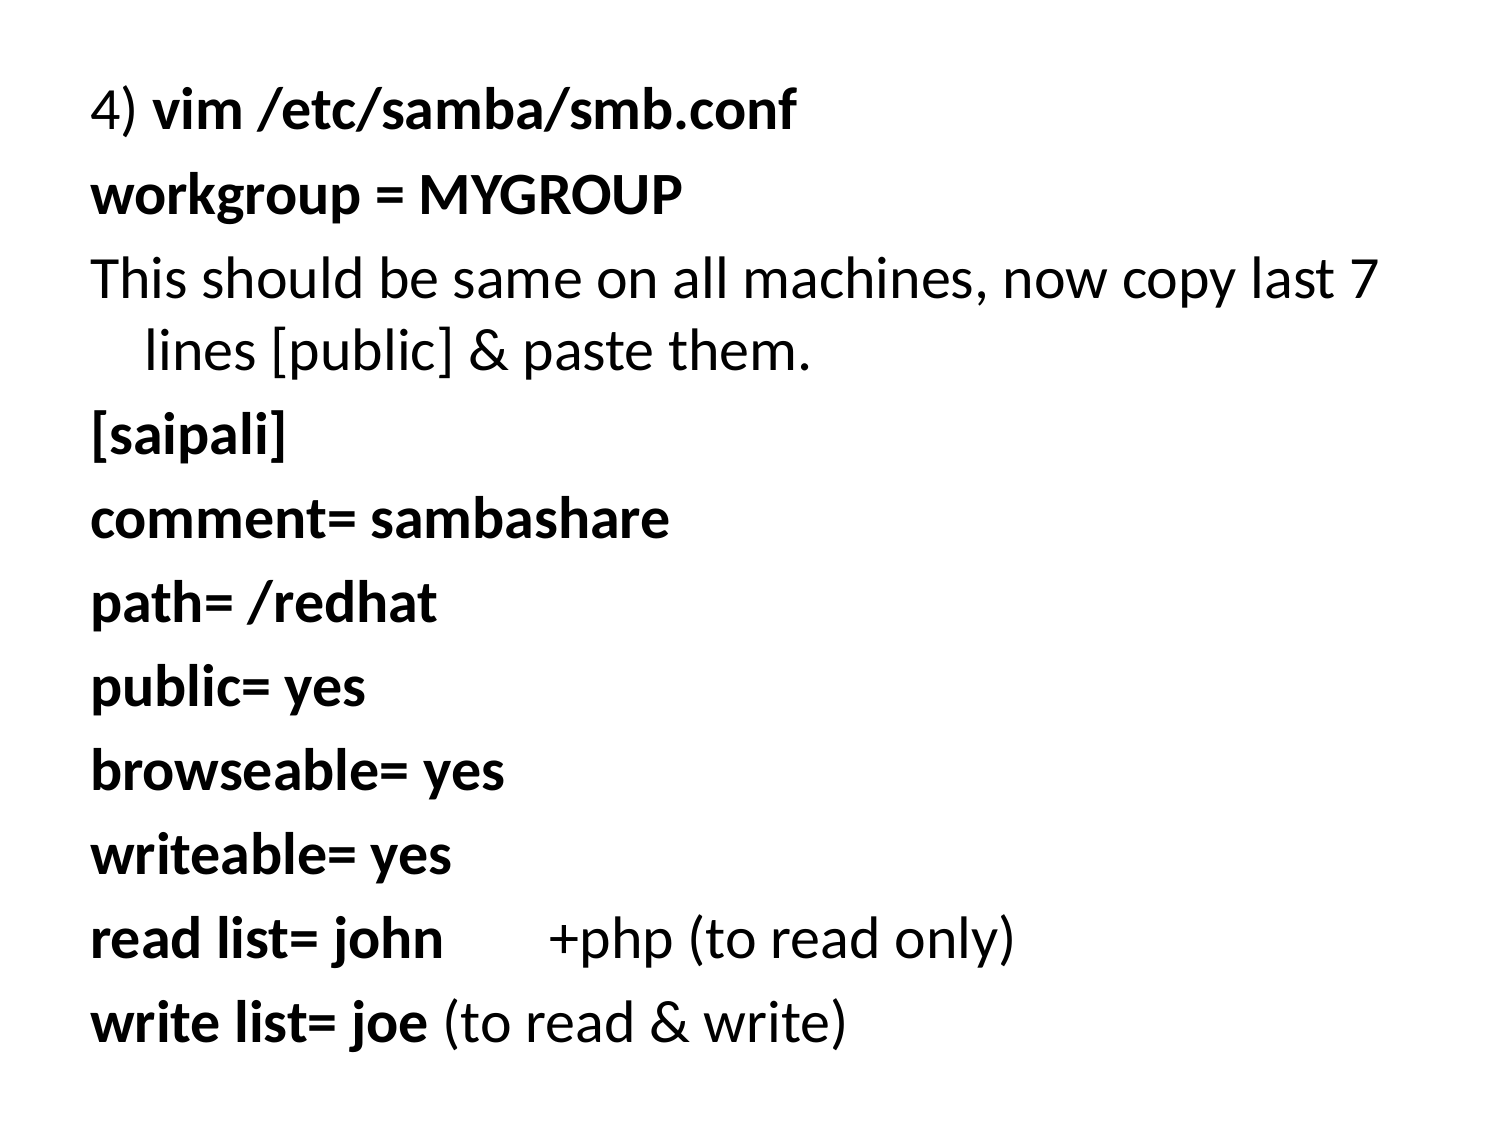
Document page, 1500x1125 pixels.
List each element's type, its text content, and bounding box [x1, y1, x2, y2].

list 4) vim /etc/samba/smb.conf workgroup = MYGROUP This should be same on all machines, now copy last 7 lines [public] & paste them. [saipali] comment= sambashare path= /redhat public= yes browseable= yes writeable= yes read list= john +php (to read only) write list= joe (to read & write) [75, 62, 1425, 1063]
